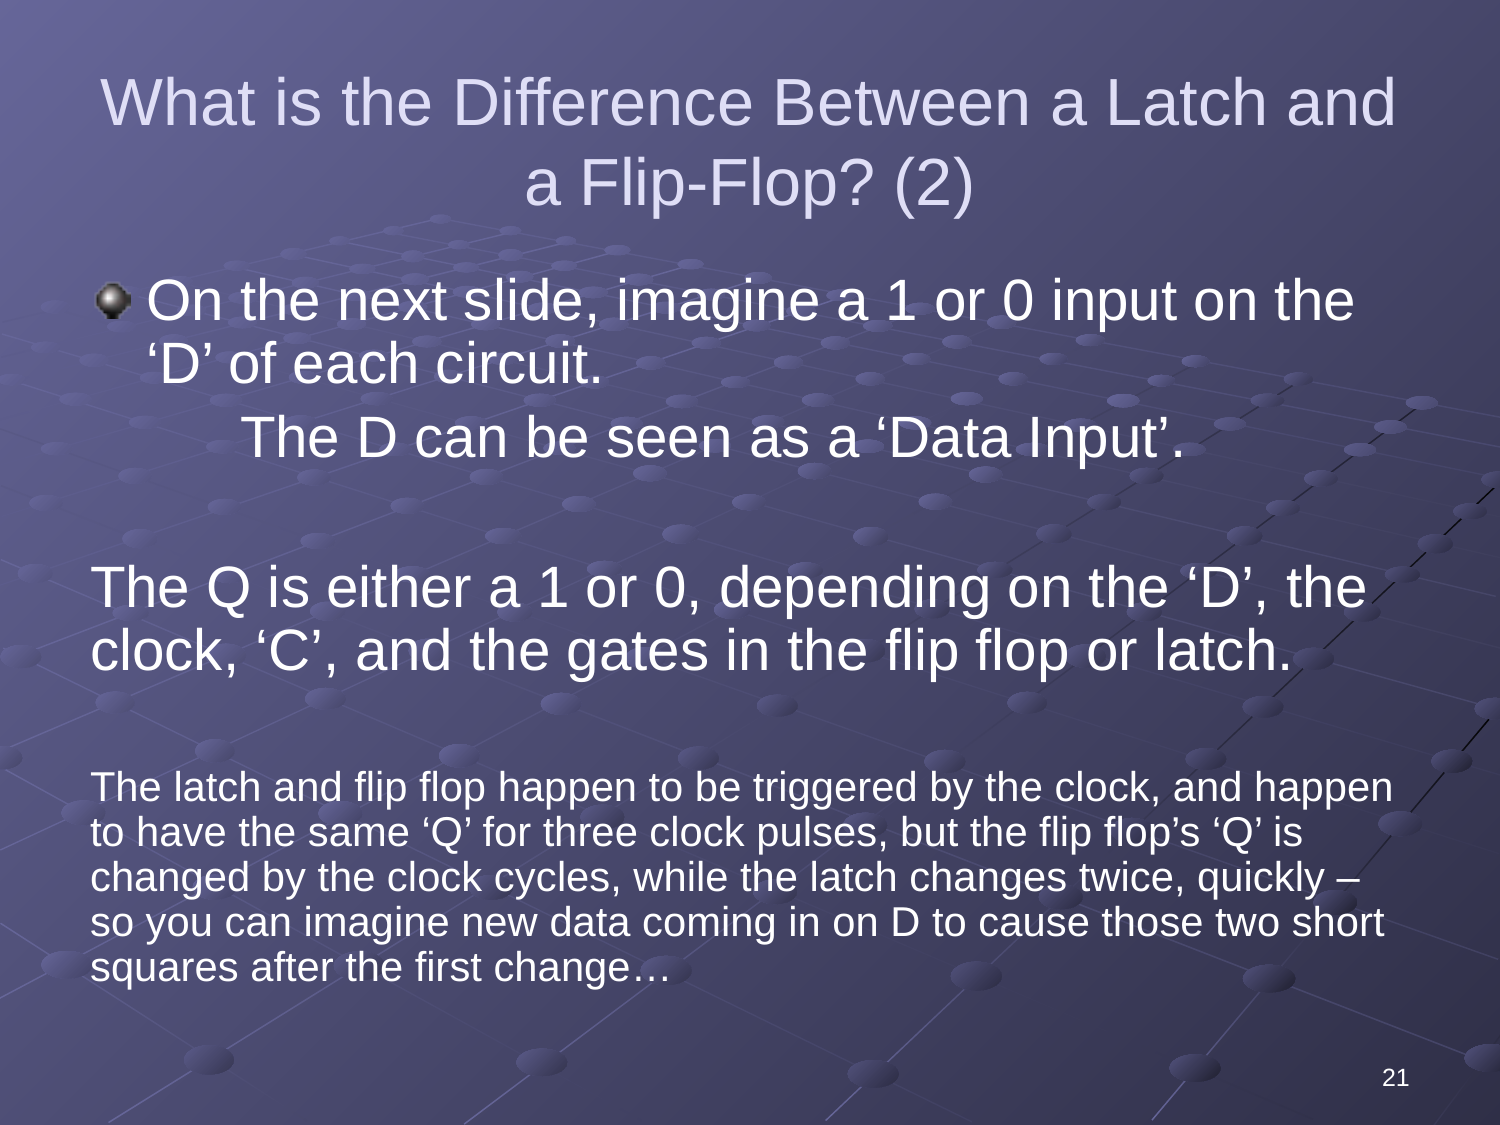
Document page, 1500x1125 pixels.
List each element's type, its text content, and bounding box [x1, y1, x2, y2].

list On the next slide, imagine a 1 or 0 input on the ‘D’ of each circuit. The D can be seen as a ‘Data Input’. The Q is either a 1 or 0, depending on the ‘D’, the clock, ‘C’, and the gates in the flip flop or latch. The latch and flip flop happen to be triggered by the clock, and happen to have the same ‘Q’ for three clock pulses, but the flip flop’s ‘Q’ is changed by the clock cycles, while the latch changes twice, quickly – so you can imagine new data coming in on D to cause those two short squares after the first change… [74, 262, 1426, 1007]
title What is the Difference Between a Latch and a Flip-Flop? (2) [74, 44, 1426, 233]
slide_number 21 [1074, 1023, 1426, 1100]
picture [90, 277, 131, 319]
